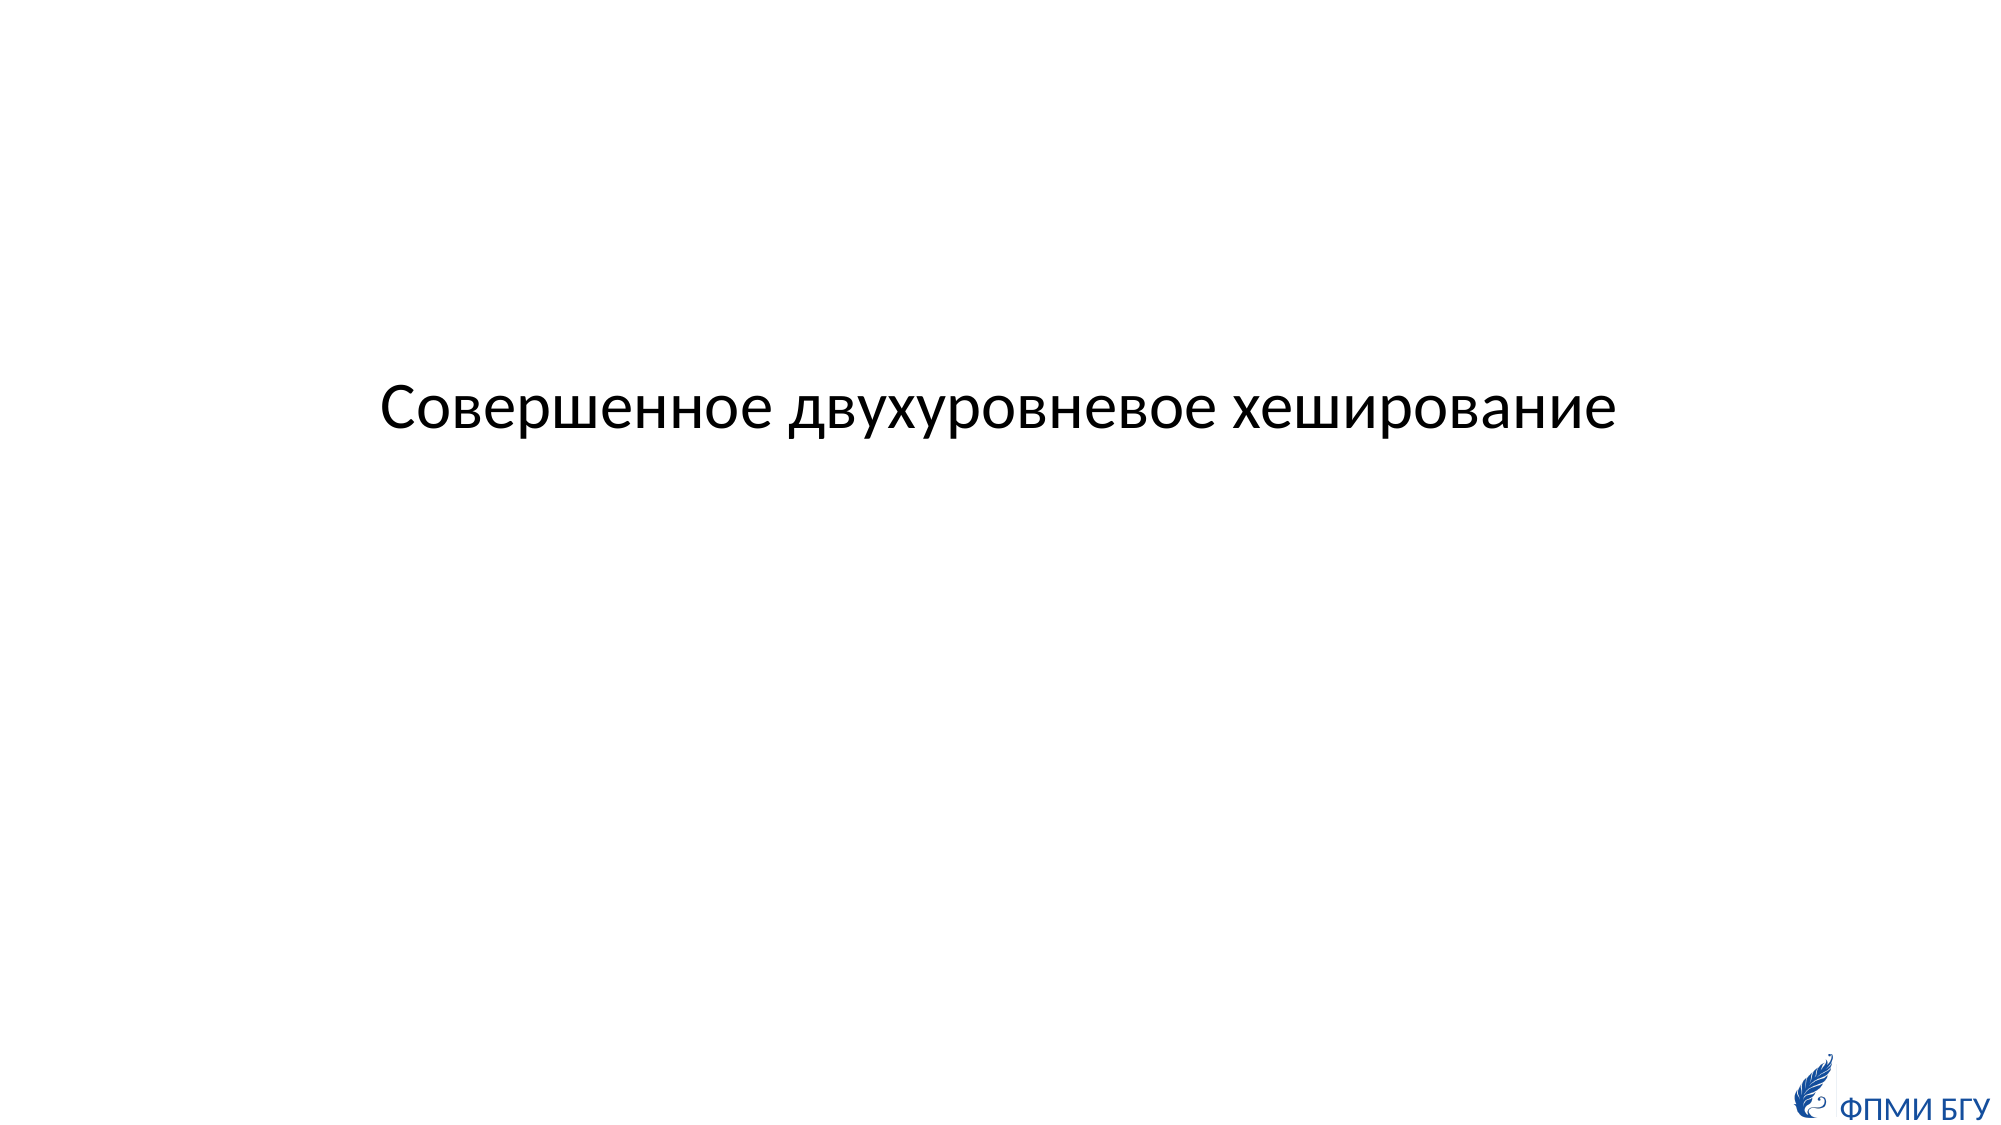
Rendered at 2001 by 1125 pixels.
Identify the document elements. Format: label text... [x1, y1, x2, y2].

picture [1793, 1054, 1837, 1118]
text_box Совершенное двухуровневое хеширование [365, 354, 1634, 449]
